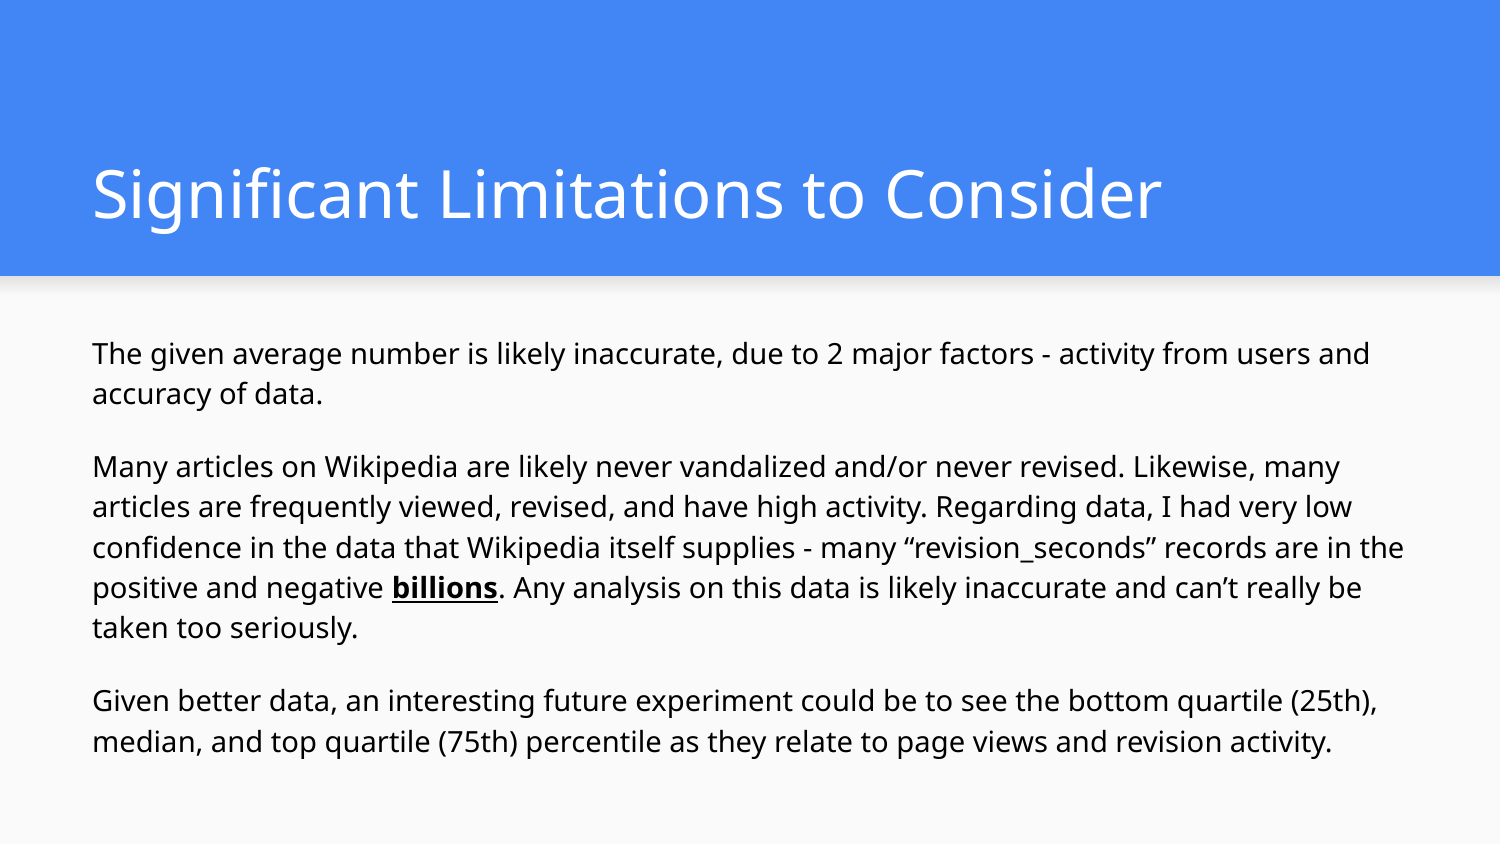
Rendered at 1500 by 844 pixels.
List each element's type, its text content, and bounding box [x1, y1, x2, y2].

text_box The given average number is likely inaccurate, due to 2 major factors - activity from users and accuracy of data. Many articles on Wikipedia are likely never vandalized and/or never revised. Likewise, many articles are frequently viewed, revised, and have high activity. Regarding data, I had very low confidence in the data that Wikipedia itself supplies - many “revision_seconds” records are in the positive and negative billions. Any analysis on this data is likely inaccurate and can’t really be taken too seriously. Given better data, an interesting future experiment could be to see the bottom quartile (25th), median, and top quartile (75th) percentile as they relate to page views and revision activity. [77, 314, 1427, 760]
text_box Significant Limitations to Consider [77, 121, 1427, 247]
